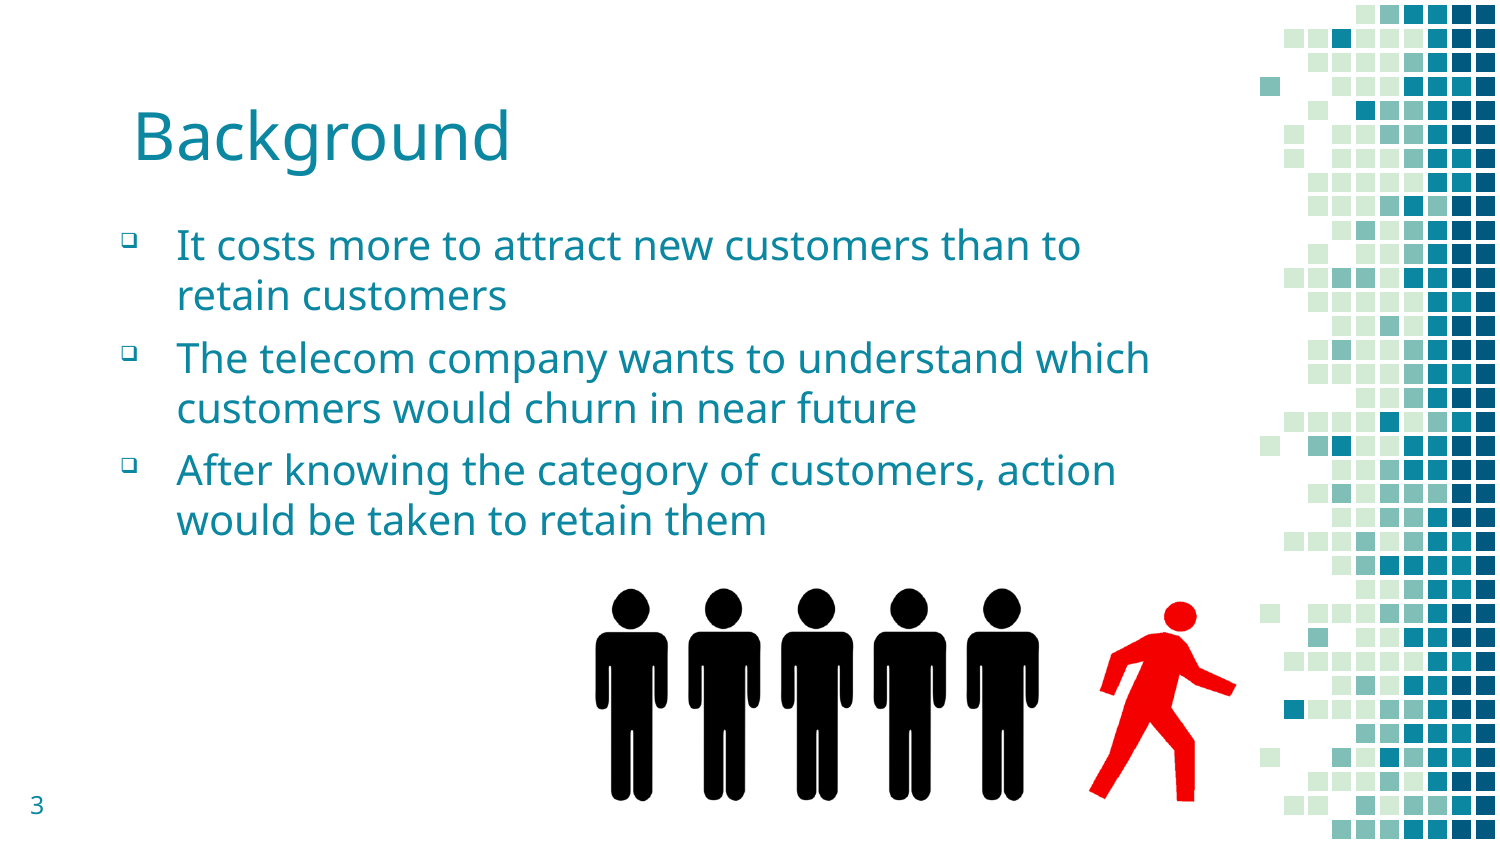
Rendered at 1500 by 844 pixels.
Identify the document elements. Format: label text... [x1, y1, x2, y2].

slide_number 3 [15, 774, 105, 839]
text_box It costs more to attract new customers than to retain customers The telecom company wants to understand which customers would churn in near future After knowing the category of customers, action would be taken to retain them [104, 203, 1176, 541]
title Background [117, 59, 1227, 189]
picture [567, 539, 1264, 844]
